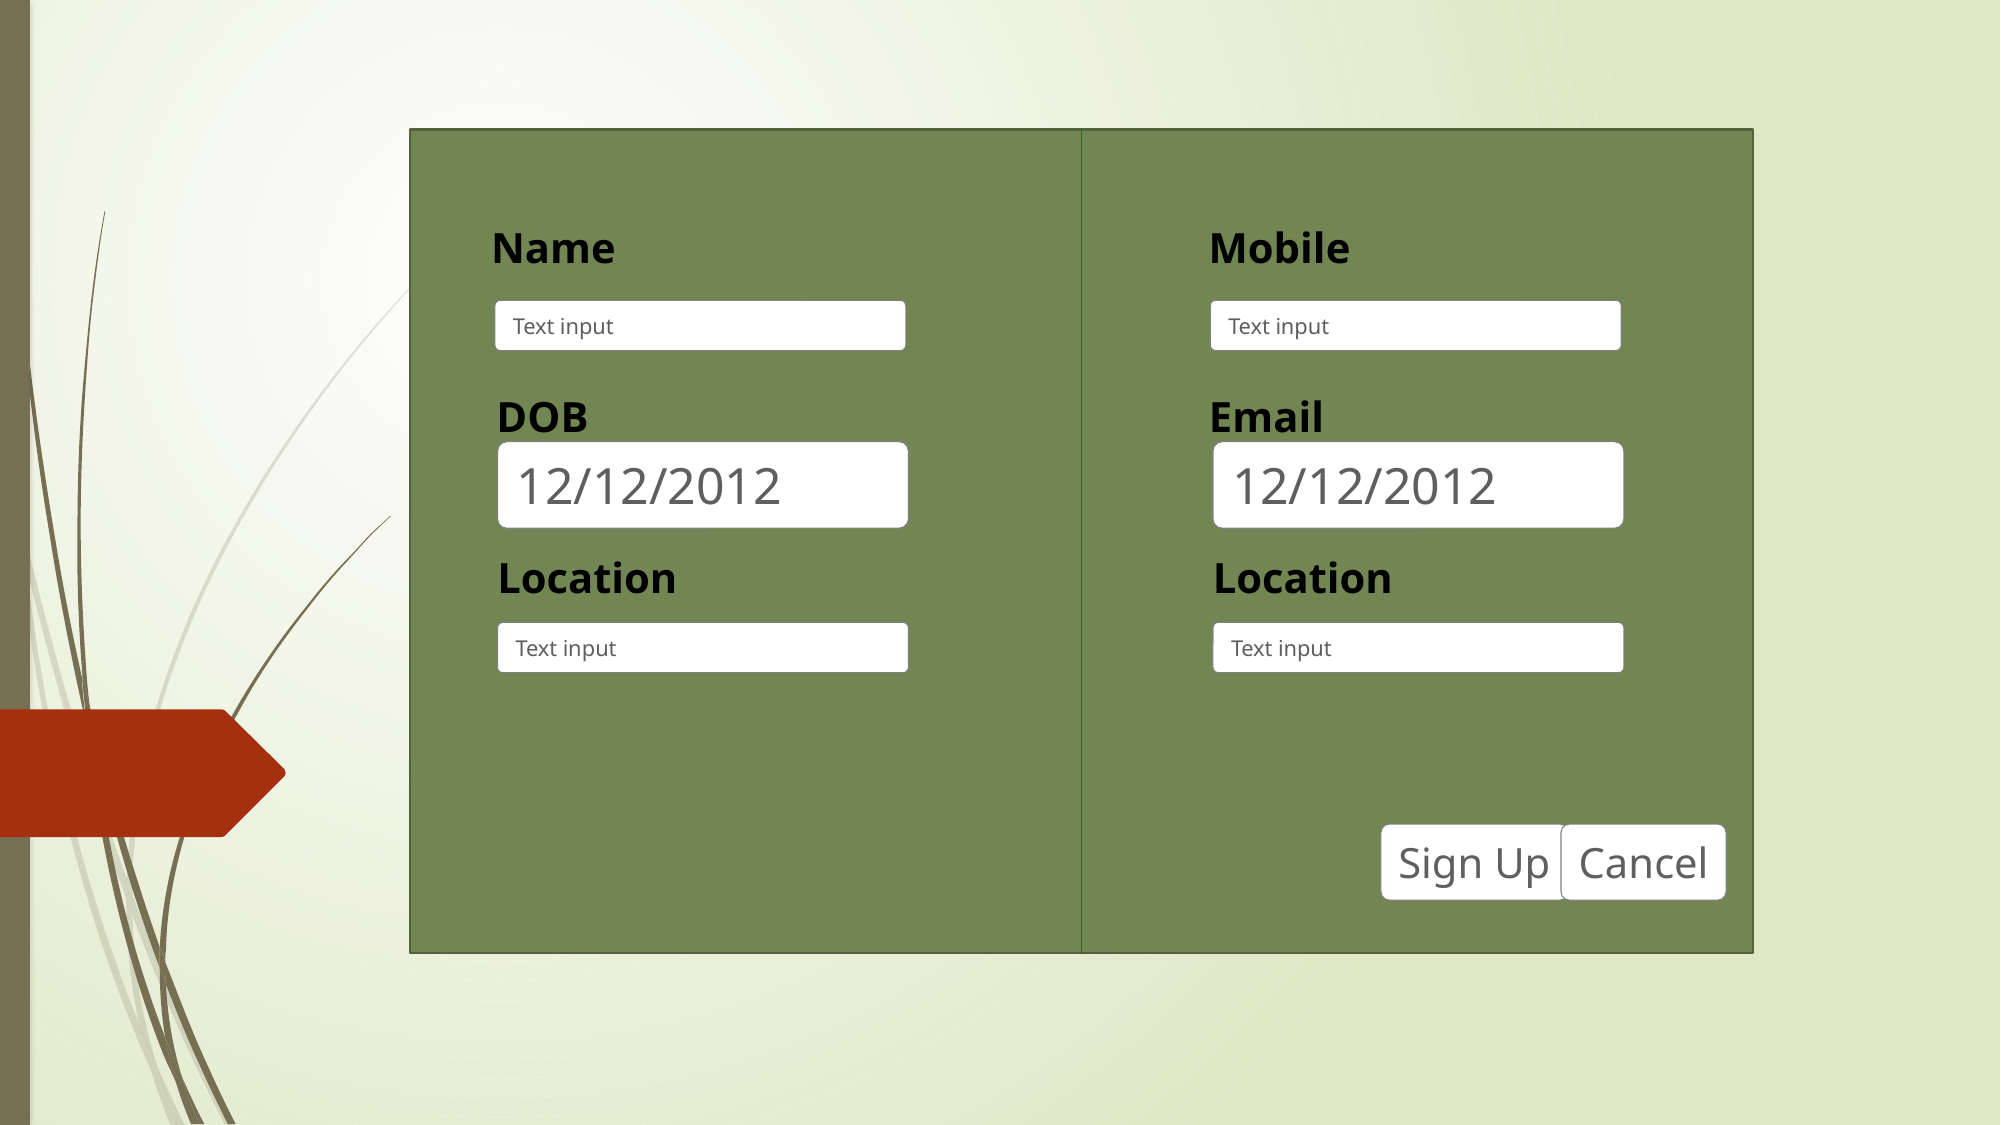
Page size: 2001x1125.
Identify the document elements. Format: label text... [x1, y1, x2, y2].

text_box [409, 128, 1081, 954]
text_box Cancel [1559, 822, 1728, 902]
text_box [1212, 378, 1625, 529]
text_box Sign Up [1379, 822, 1564, 902]
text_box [497, 378, 909, 529]
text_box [1210, 208, 1622, 368]
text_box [497, 538, 909, 690]
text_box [494, 208, 906, 368]
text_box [1212, 538, 1625, 690]
text_box [1082, 128, 1754, 954]
